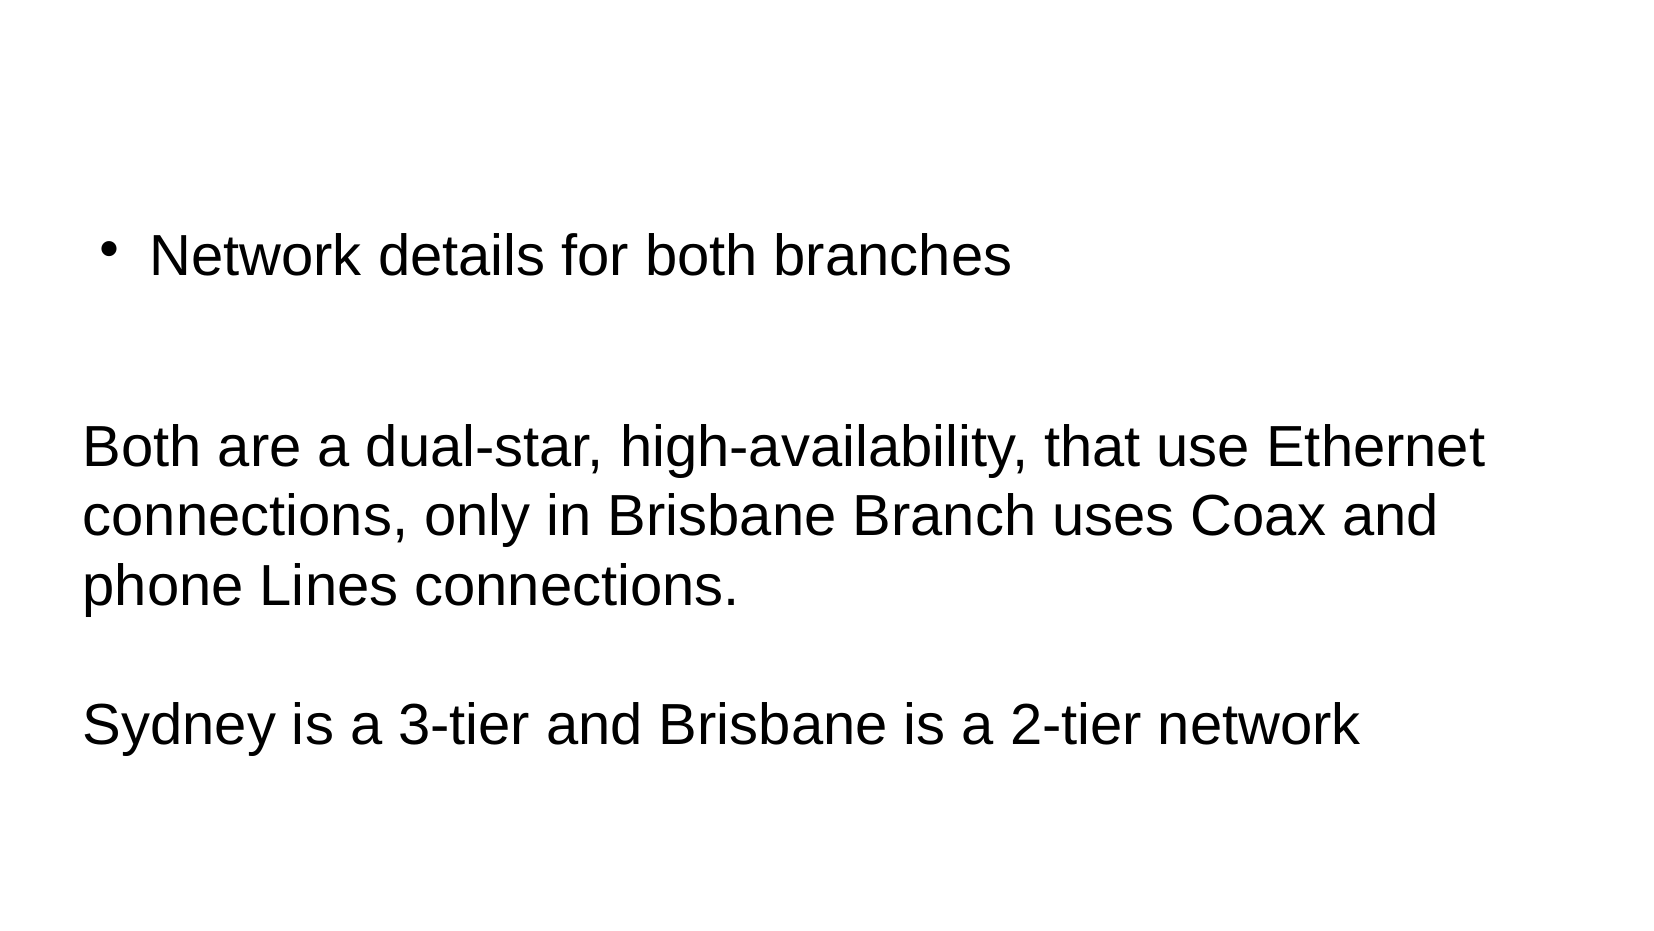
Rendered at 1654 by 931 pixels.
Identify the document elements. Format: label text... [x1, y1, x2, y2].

list Network details for both branches Both are a dual-star, high-availability, that use Ethernet connections, only in Brisbane Branch uses Coax and phone Lines connections. Sydney is a 3-tier and Brisbane is a 2-tier network [82, 217, 1571, 757]
